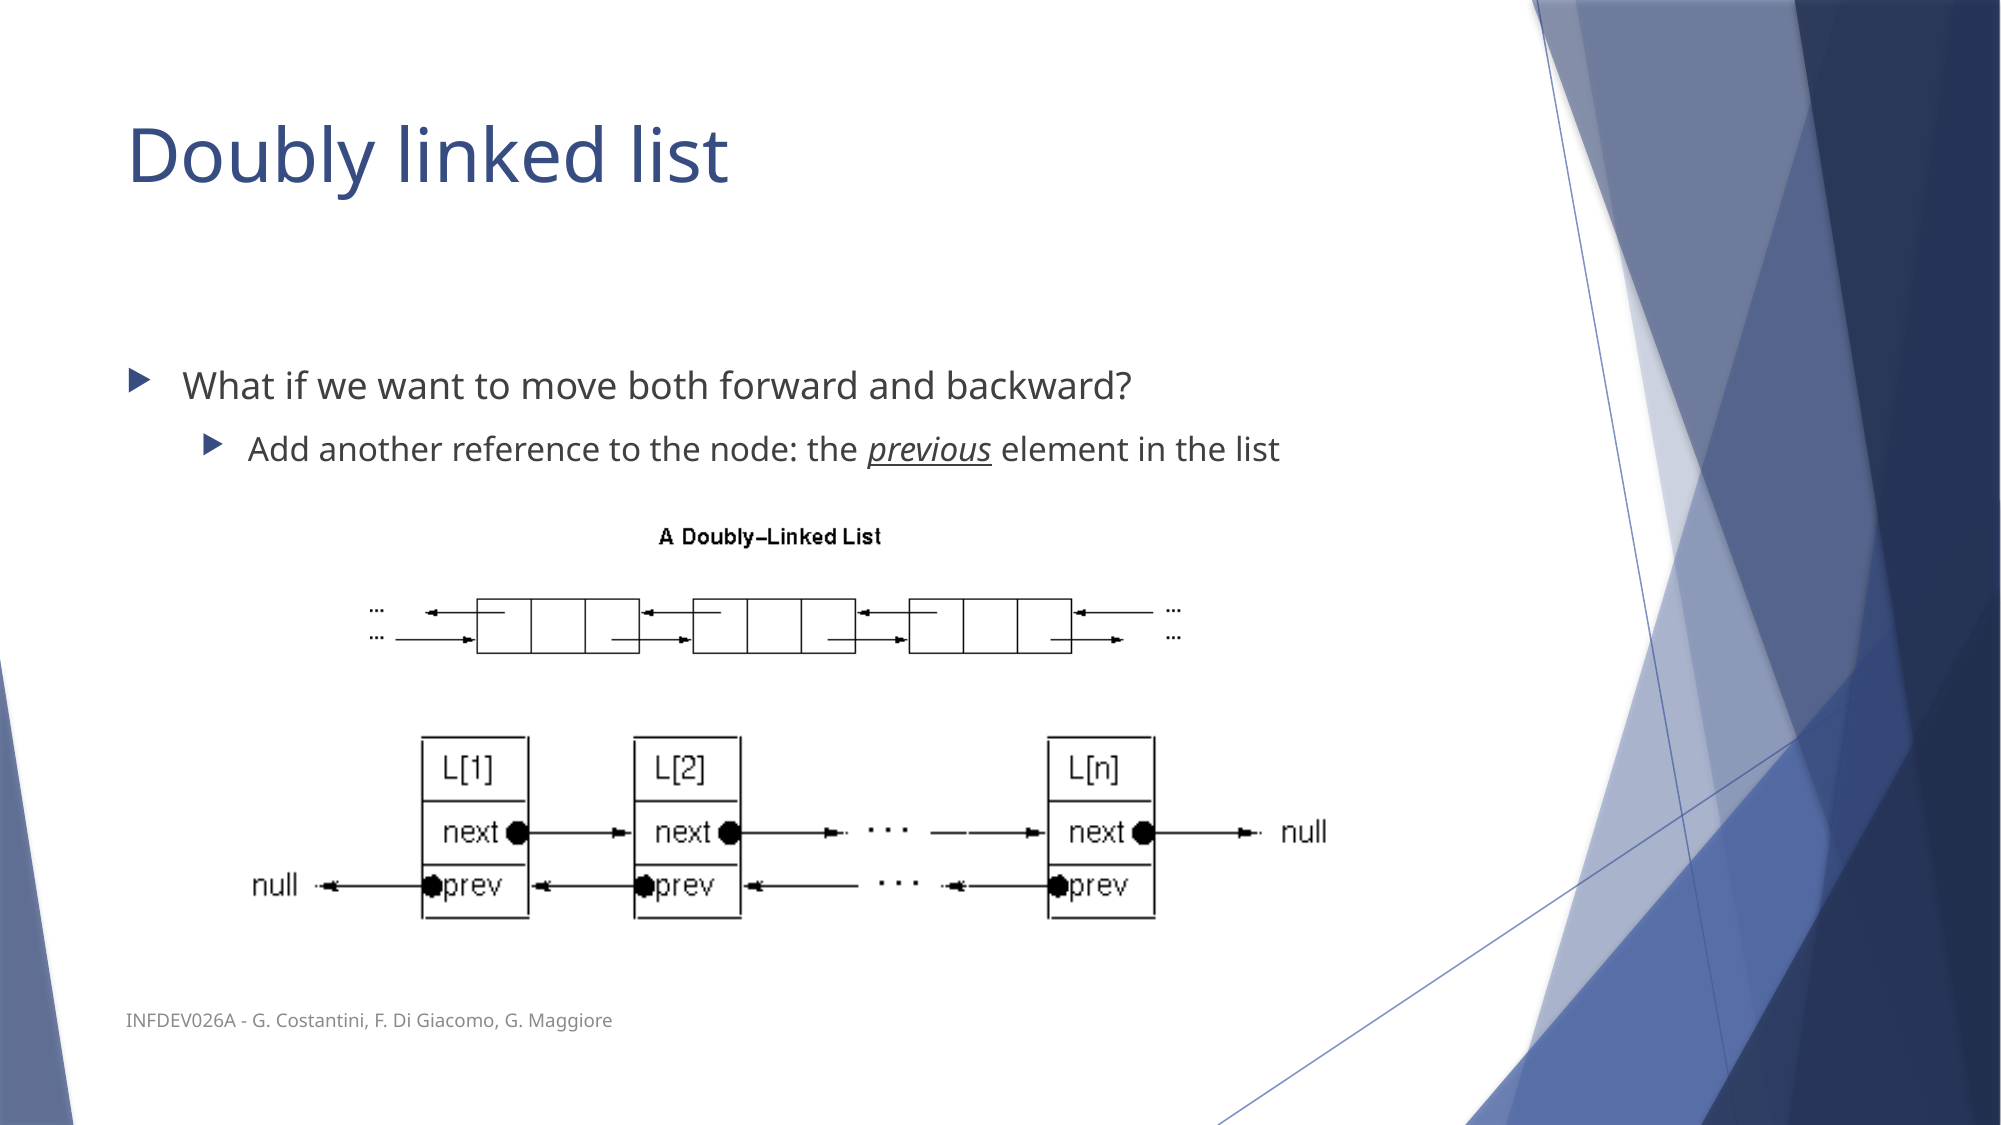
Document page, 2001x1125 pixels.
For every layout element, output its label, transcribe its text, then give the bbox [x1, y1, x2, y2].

footer INFDEV026A - G. Costantini, F. Di Giacomo, G. Maggiore [111, 991, 1145, 1051]
title Doubly linked list [111, 99, 1522, 317]
picture [369, 511, 1202, 670]
list What if we want to move both forward and backward? Add another reference to the node: the previous element in the list [111, 354, 1522, 992]
picture [220, 706, 1352, 940]
